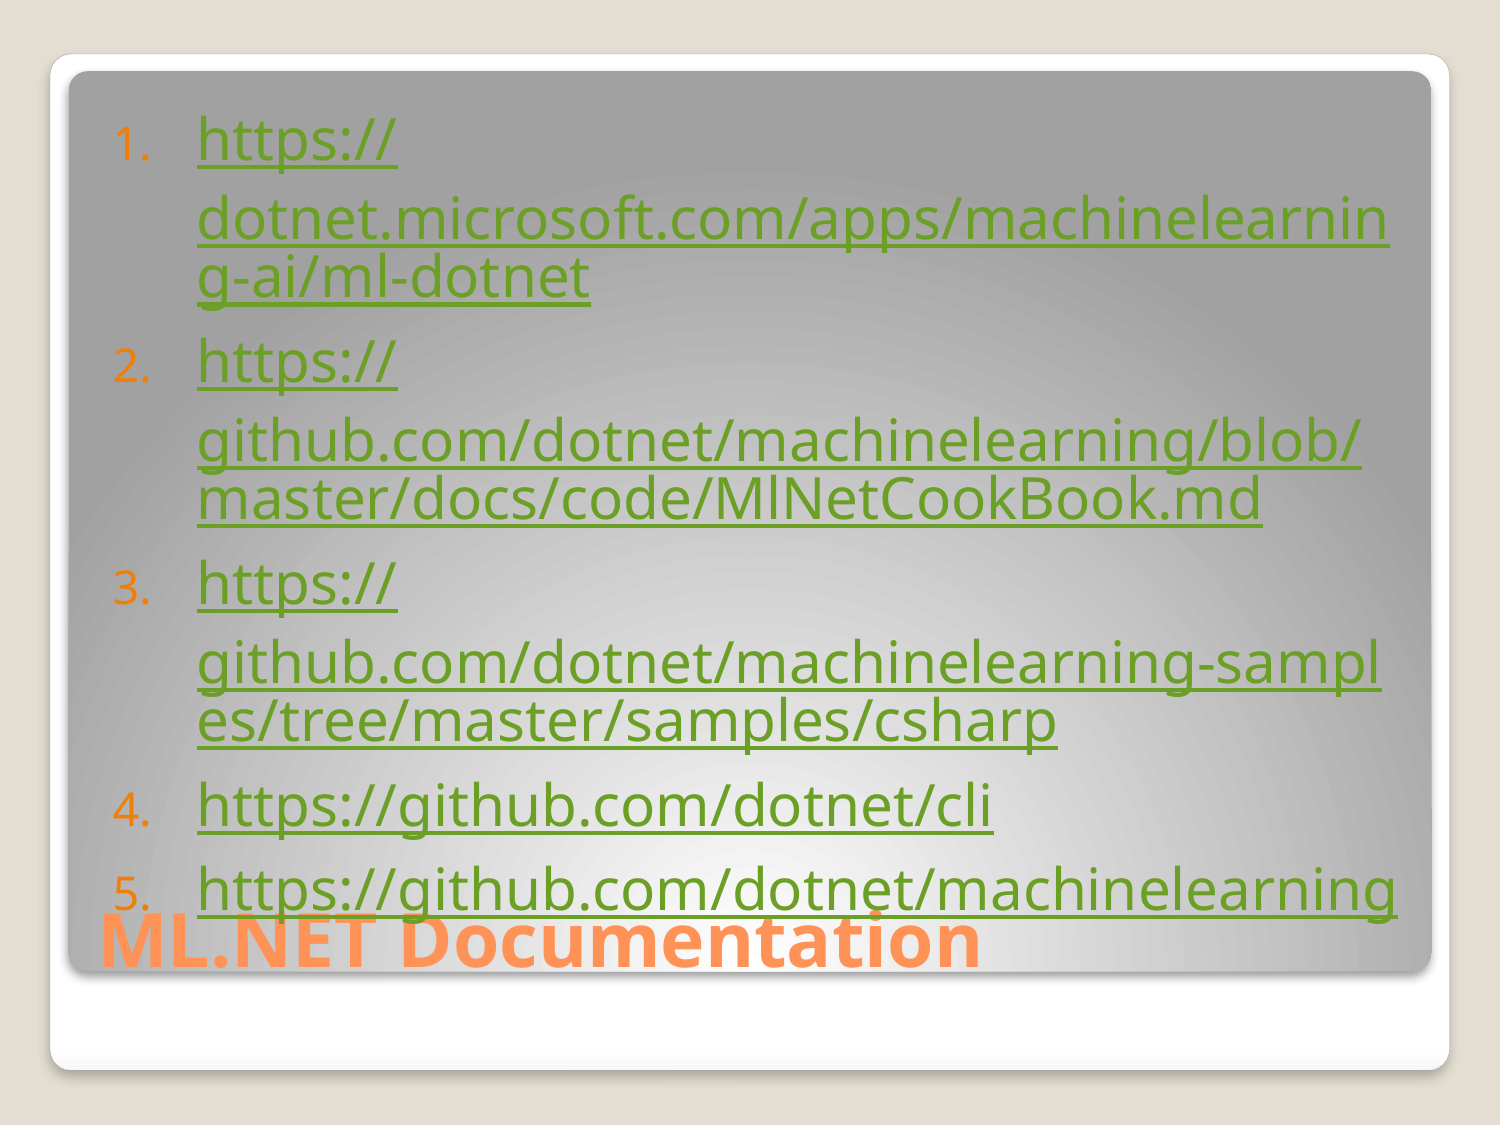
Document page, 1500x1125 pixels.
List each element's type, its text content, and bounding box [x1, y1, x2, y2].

list https://dotnet.microsoft.com/apps/machinelearning-ai/ml-dotnet https://github.com/dotnet/machinelearning/blob/master/docs/code/MlNetCookBook.md https://github.com/dotnet/machinelearning-samples/tree/master/samples/csharp https://github.com/dotnet/cli https://github.com/dotnet/machinelearning [82, 86, 1425, 774]
title ML.NET Documentation [82, 817, 1425, 990]
